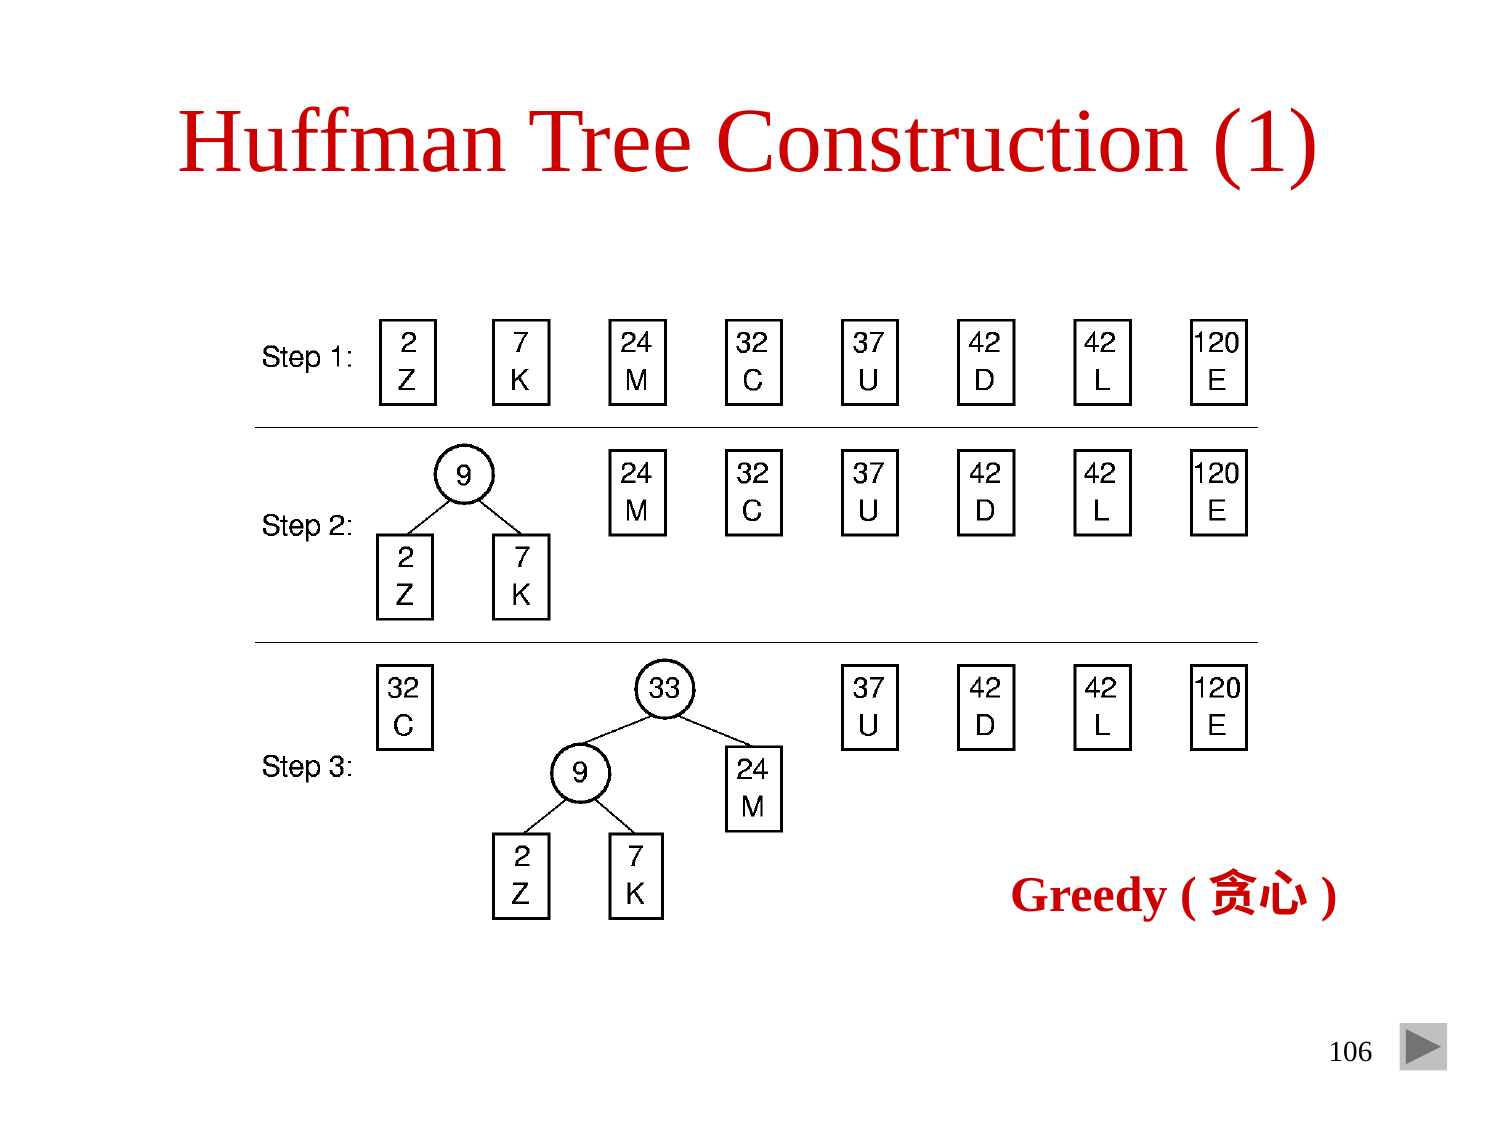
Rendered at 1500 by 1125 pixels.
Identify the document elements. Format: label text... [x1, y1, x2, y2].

title Huffman Tree Construction (1) [74, 59, 1425, 211]
picture [224, 262, 1299, 927]
text_box Greedy (贪心) [995, 853, 1353, 929]
text_box [1399, 1023, 1448, 1071]
slide_number 106 [1074, 1024, 1388, 1101]
